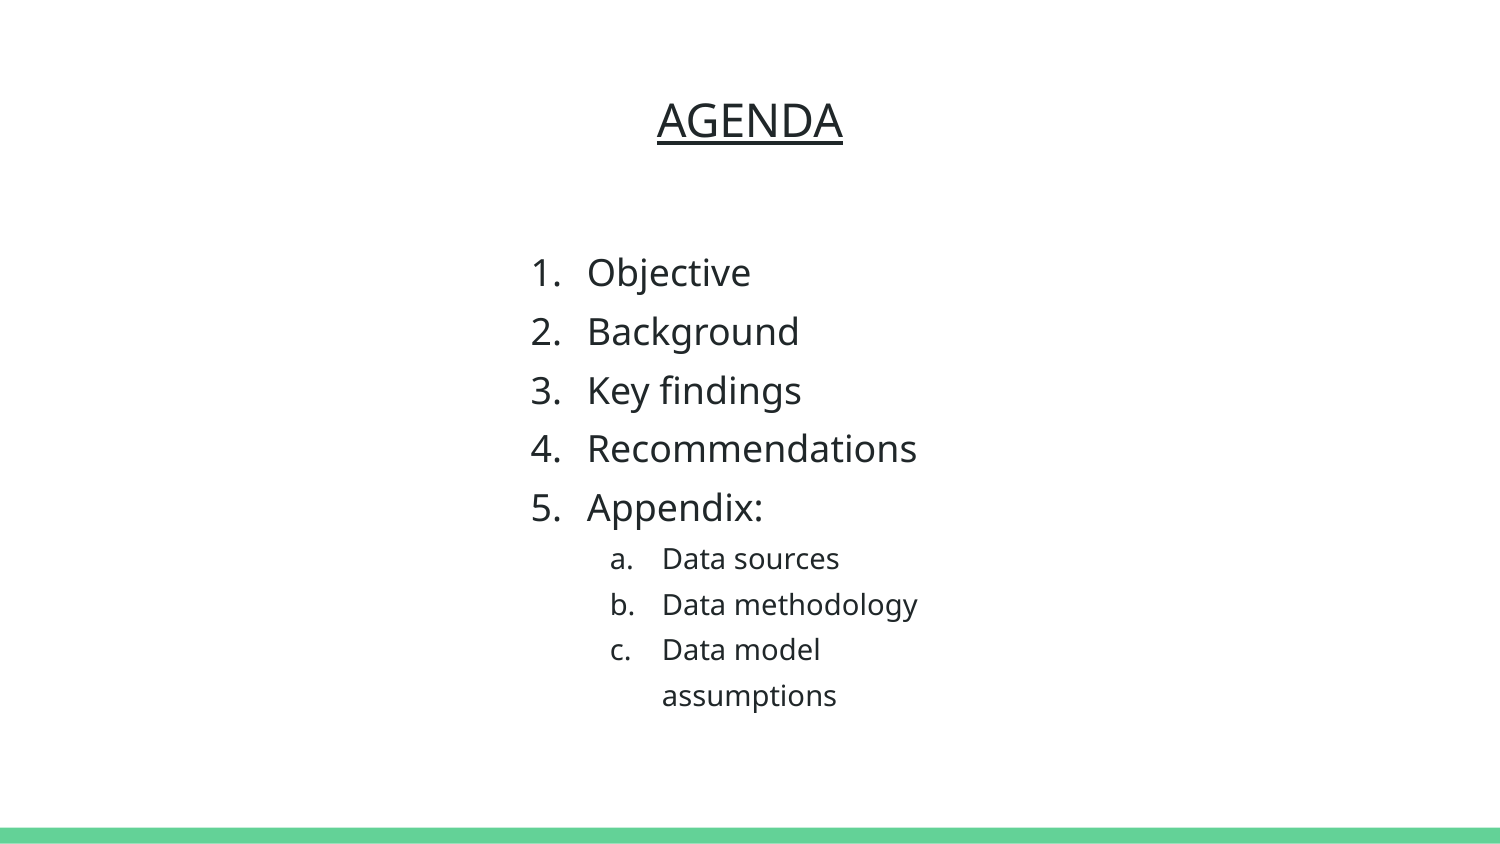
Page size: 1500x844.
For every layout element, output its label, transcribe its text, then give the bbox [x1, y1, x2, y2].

title AGENDA [51, 72, 1449, 167]
list Objective Background Key findings Recommendations Appendix: Data sources Data methodology Data model assumptions [496, 224, 1004, 785]
